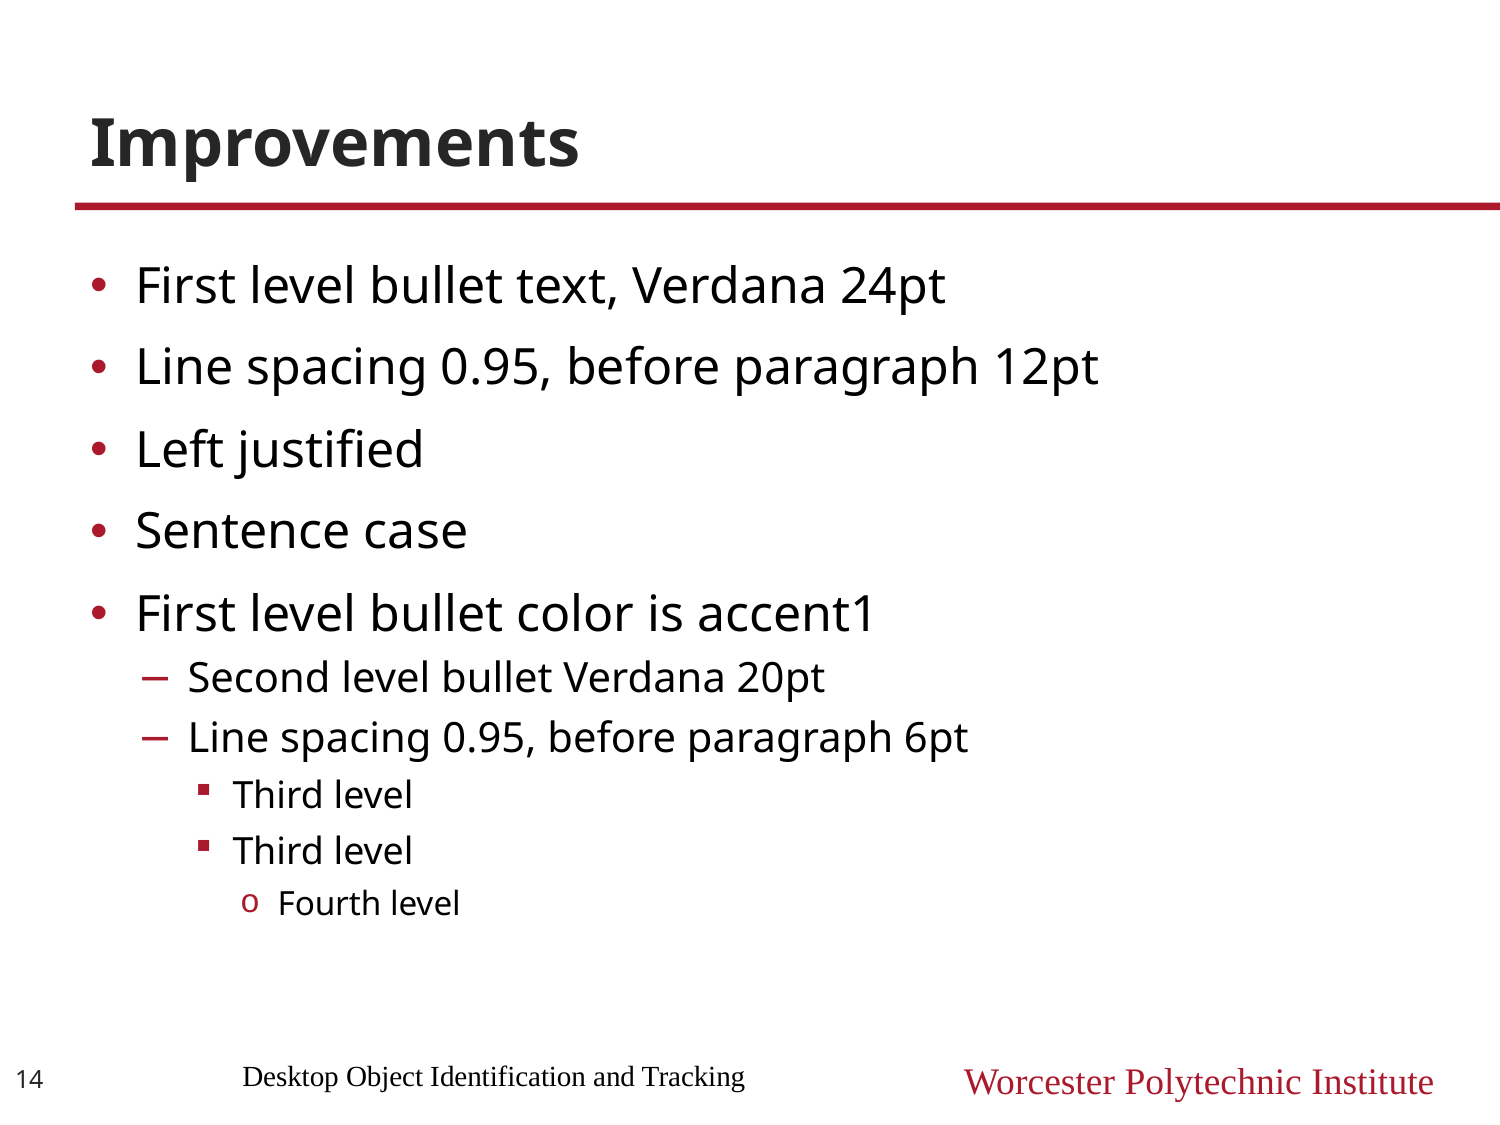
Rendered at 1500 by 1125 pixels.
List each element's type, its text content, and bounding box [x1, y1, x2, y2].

title Improvements [75, 56, 1425, 188]
list First level bullet text, Verdana 24pt Line spacing 0.95, before paragraph 12pt Left justified Sentence case First level bullet color is accent1 Second level bullet Verdana 20pt Line spacing 0.95, before paragraph 6pt Third level Third level Fourth level [75, 249, 1425, 1013]
slide_number 14 [0, 1047, 75, 1113]
footer Desktop Object Identification and Tracking [75, 1050, 913, 1100]
